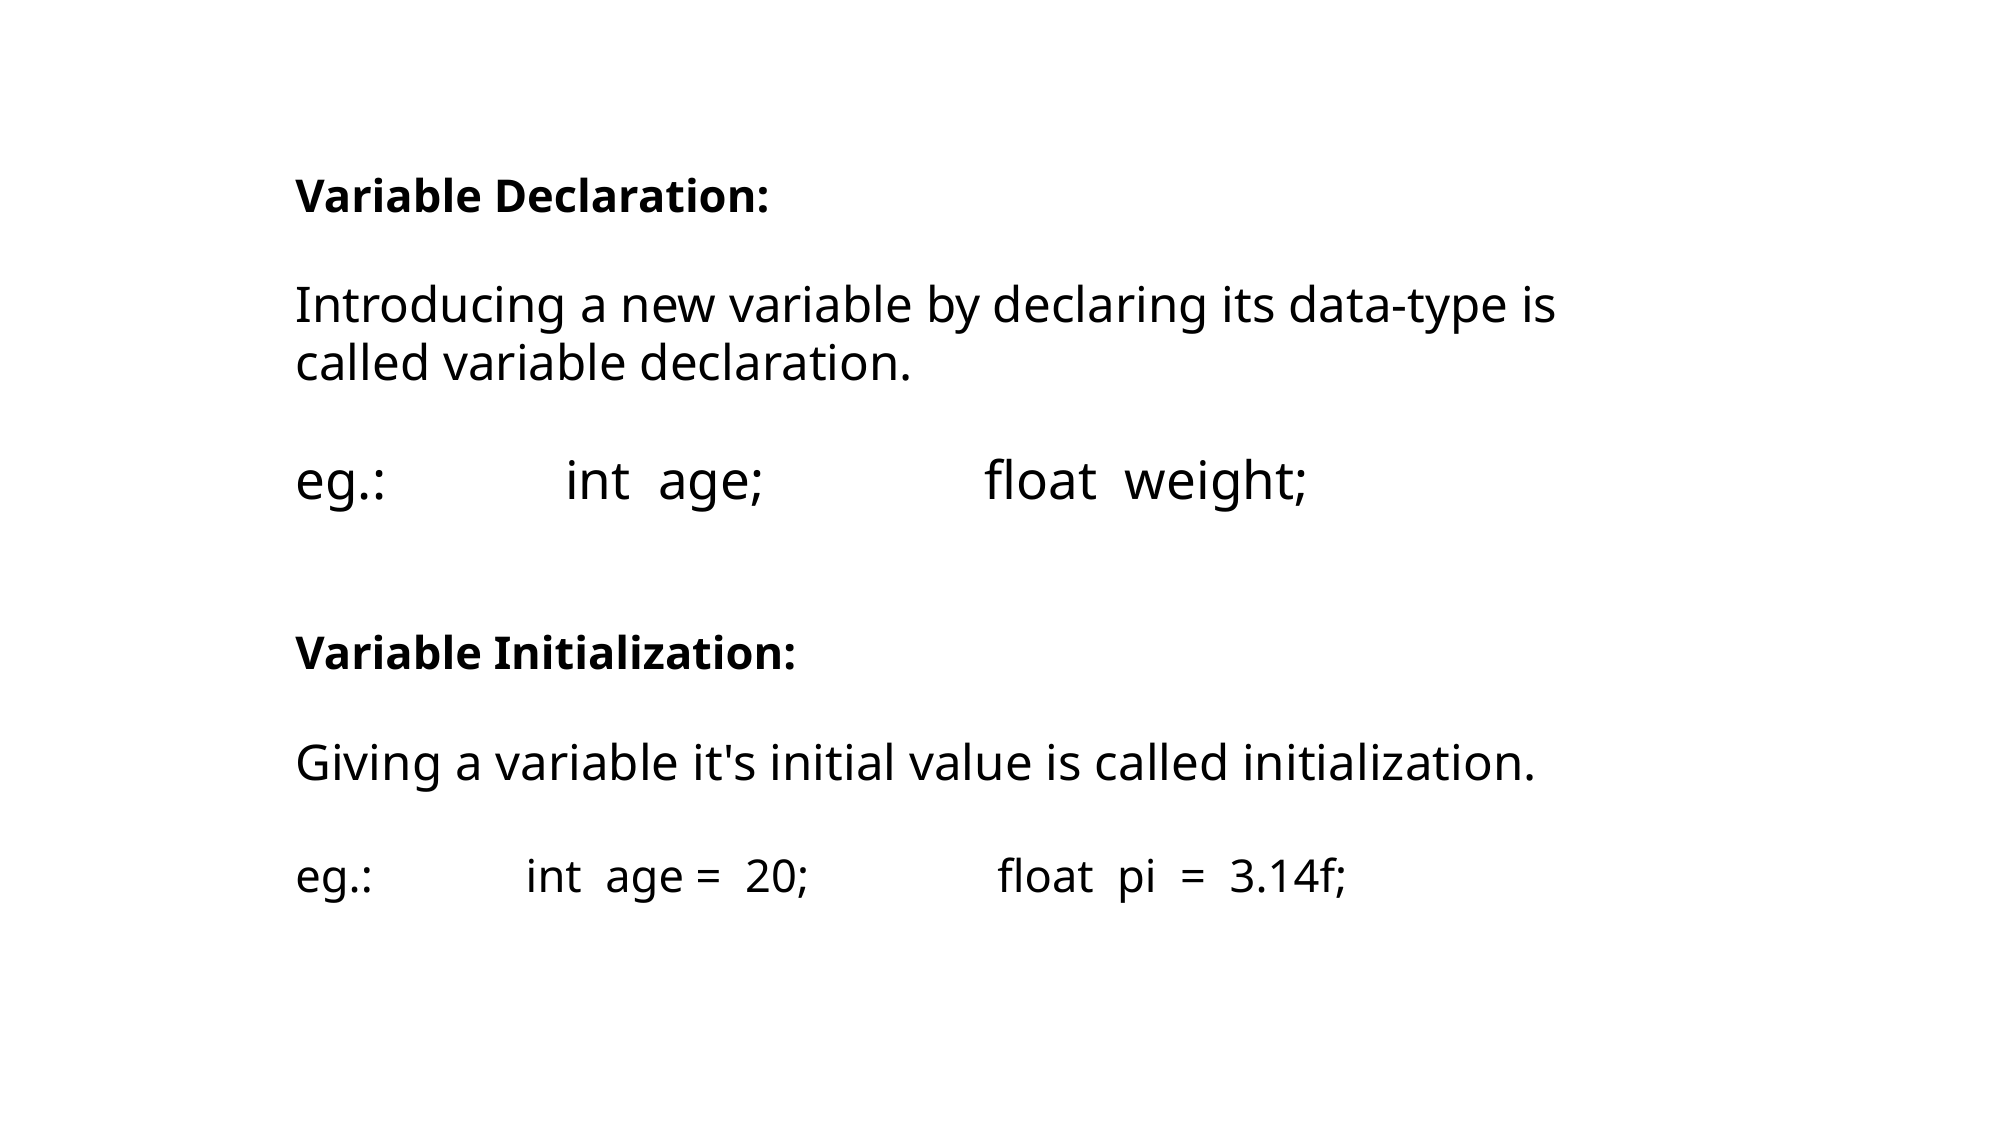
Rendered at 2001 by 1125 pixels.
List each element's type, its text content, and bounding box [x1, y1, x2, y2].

text_box Variable Declaration: Introducing a new variable by declaring its data-type is called variable declaration. eg.: int age; float weight; Variable Initialization: Giving a variable it's initial value is called initialization. eg.: int age = 20; float pi = 3.14f; [282, 142, 1690, 982]
